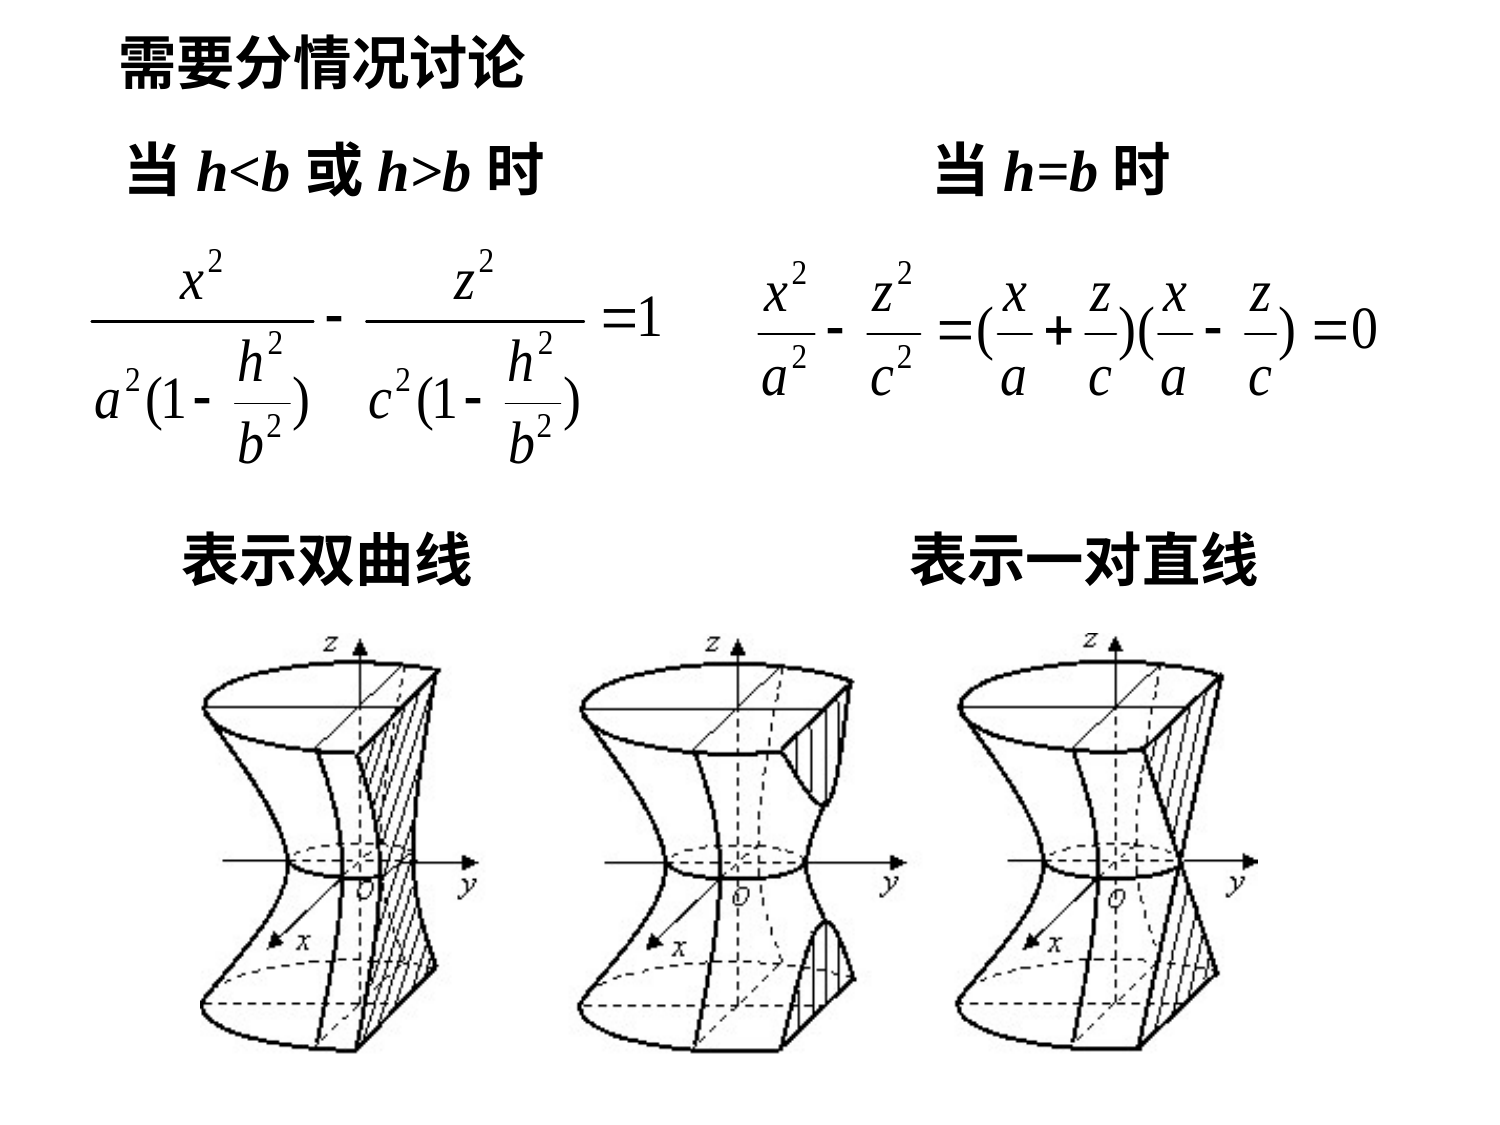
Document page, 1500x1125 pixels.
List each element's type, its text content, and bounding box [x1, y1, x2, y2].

picture [200, 633, 1259, 1083]
text_box 表示双曲线 [166, 515, 488, 600]
text_box 表示一对直线 [894, 515, 1274, 600]
text_box 当h<b或h>b时 [108, 125, 560, 211]
text_box 当h=b时 [916, 125, 1186, 211]
text_box 需要分情况讨论 [103, 19, 542, 104]
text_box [82, 231, 668, 477]
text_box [749, 243, 1388, 410]
